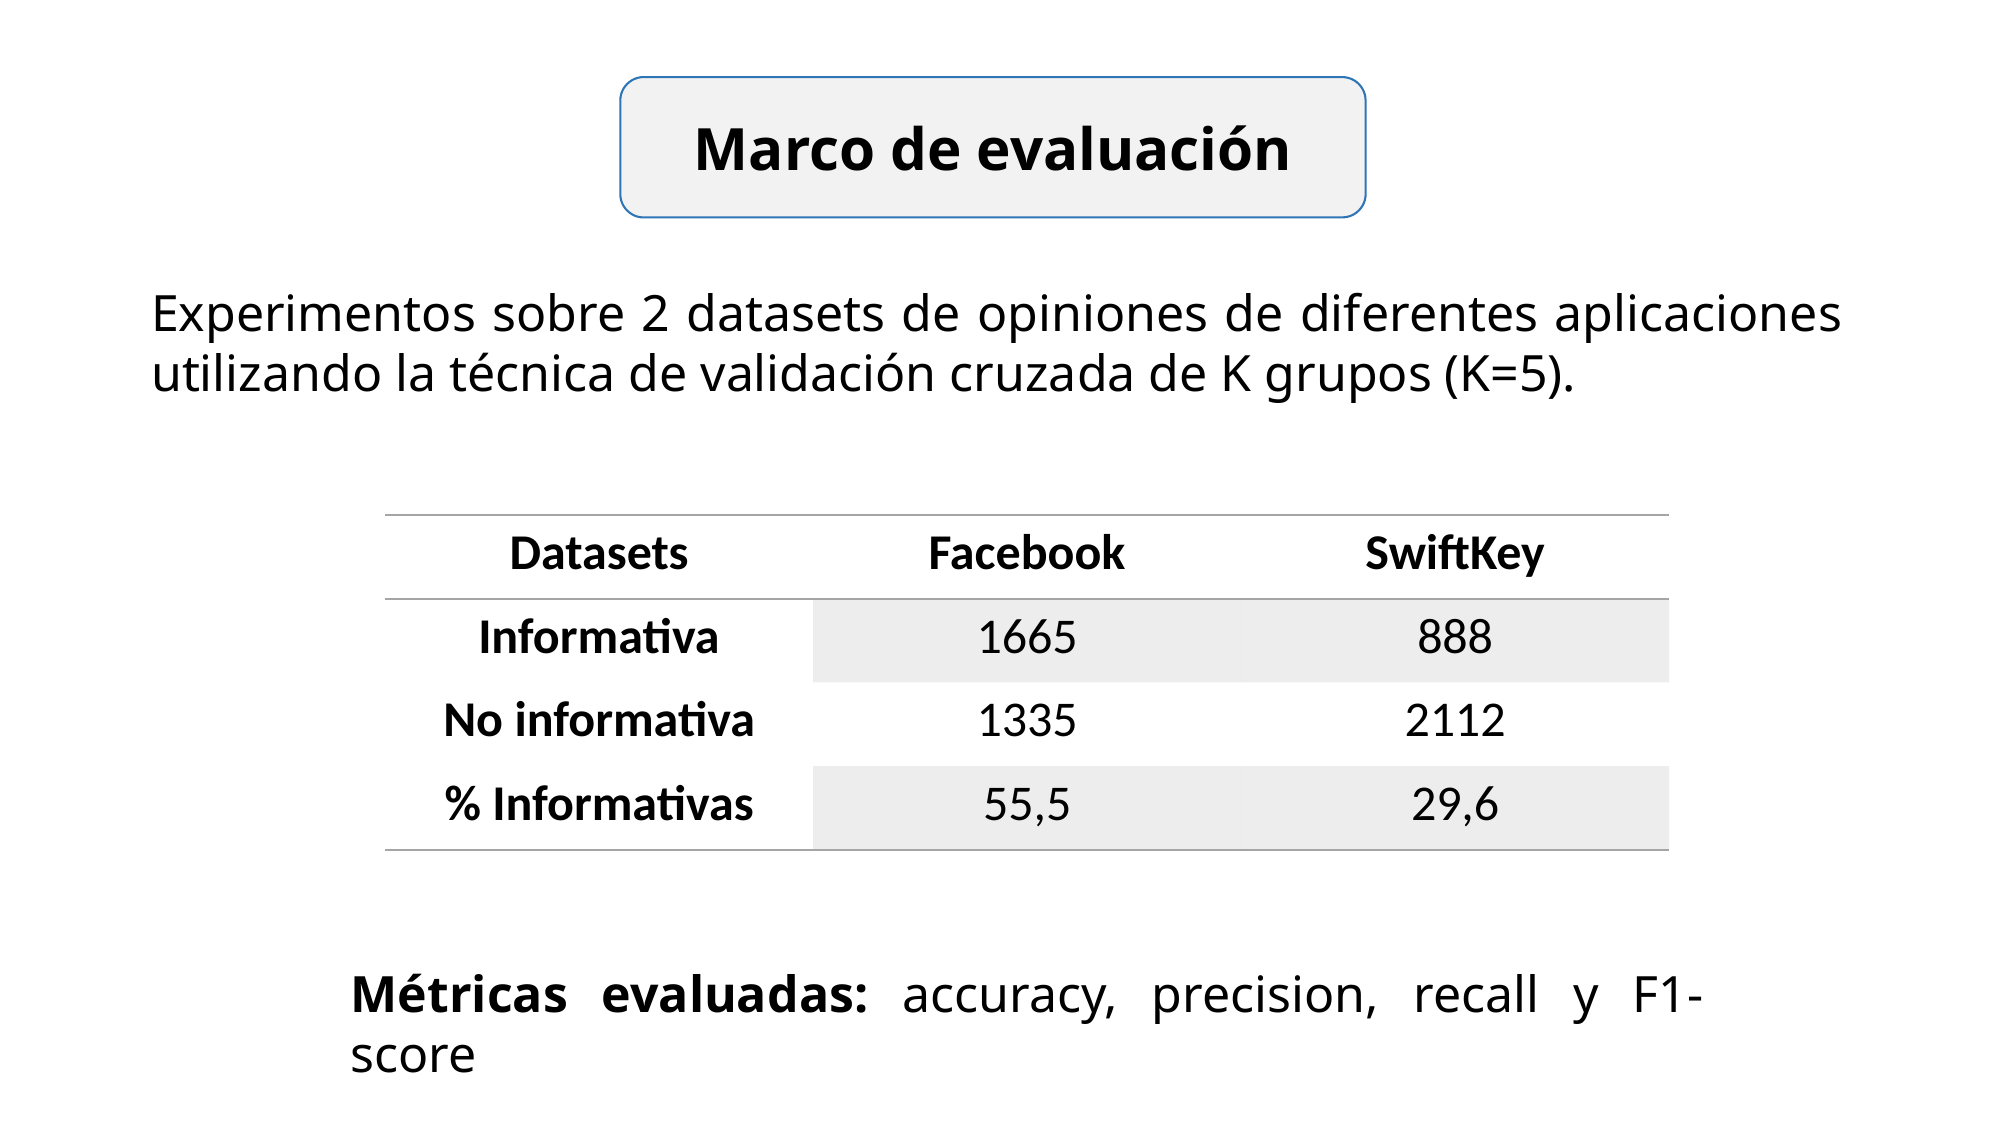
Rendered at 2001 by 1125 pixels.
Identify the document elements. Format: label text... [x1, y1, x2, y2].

table_cell 55,5 [813, 766, 1241, 849]
table_header SwiftKey [1241, 516, 1669, 598]
table_cell 29,6 [1241, 766, 1669, 849]
table_cell % Informativas [385, 766, 813, 849]
table_cell No informativa [385, 682, 813, 766]
table_cell Informativa [385, 600, 813, 682]
table_cell 2112 [1241, 682, 1669, 766]
table_cell 888 [1241, 600, 1669, 682]
table_cell 1665 [813, 600, 1241, 682]
text_box Experimentos sobre 2 datasets de opiniones de diferentes aplicaciones utilizando la técnica de validación cruzada de K grupos (K=5). [136, 273, 1858, 409]
table_cell 1335 [813, 682, 1241, 766]
table_header Facebook [813, 516, 1241, 598]
text_box Marco de evaluación [619, 76, 1367, 219]
table_header Datasets [385, 516, 813, 598]
text_box Métricas evaluadas: accuracy, precision, recall y F1-score [335, 954, 1719, 1090]
